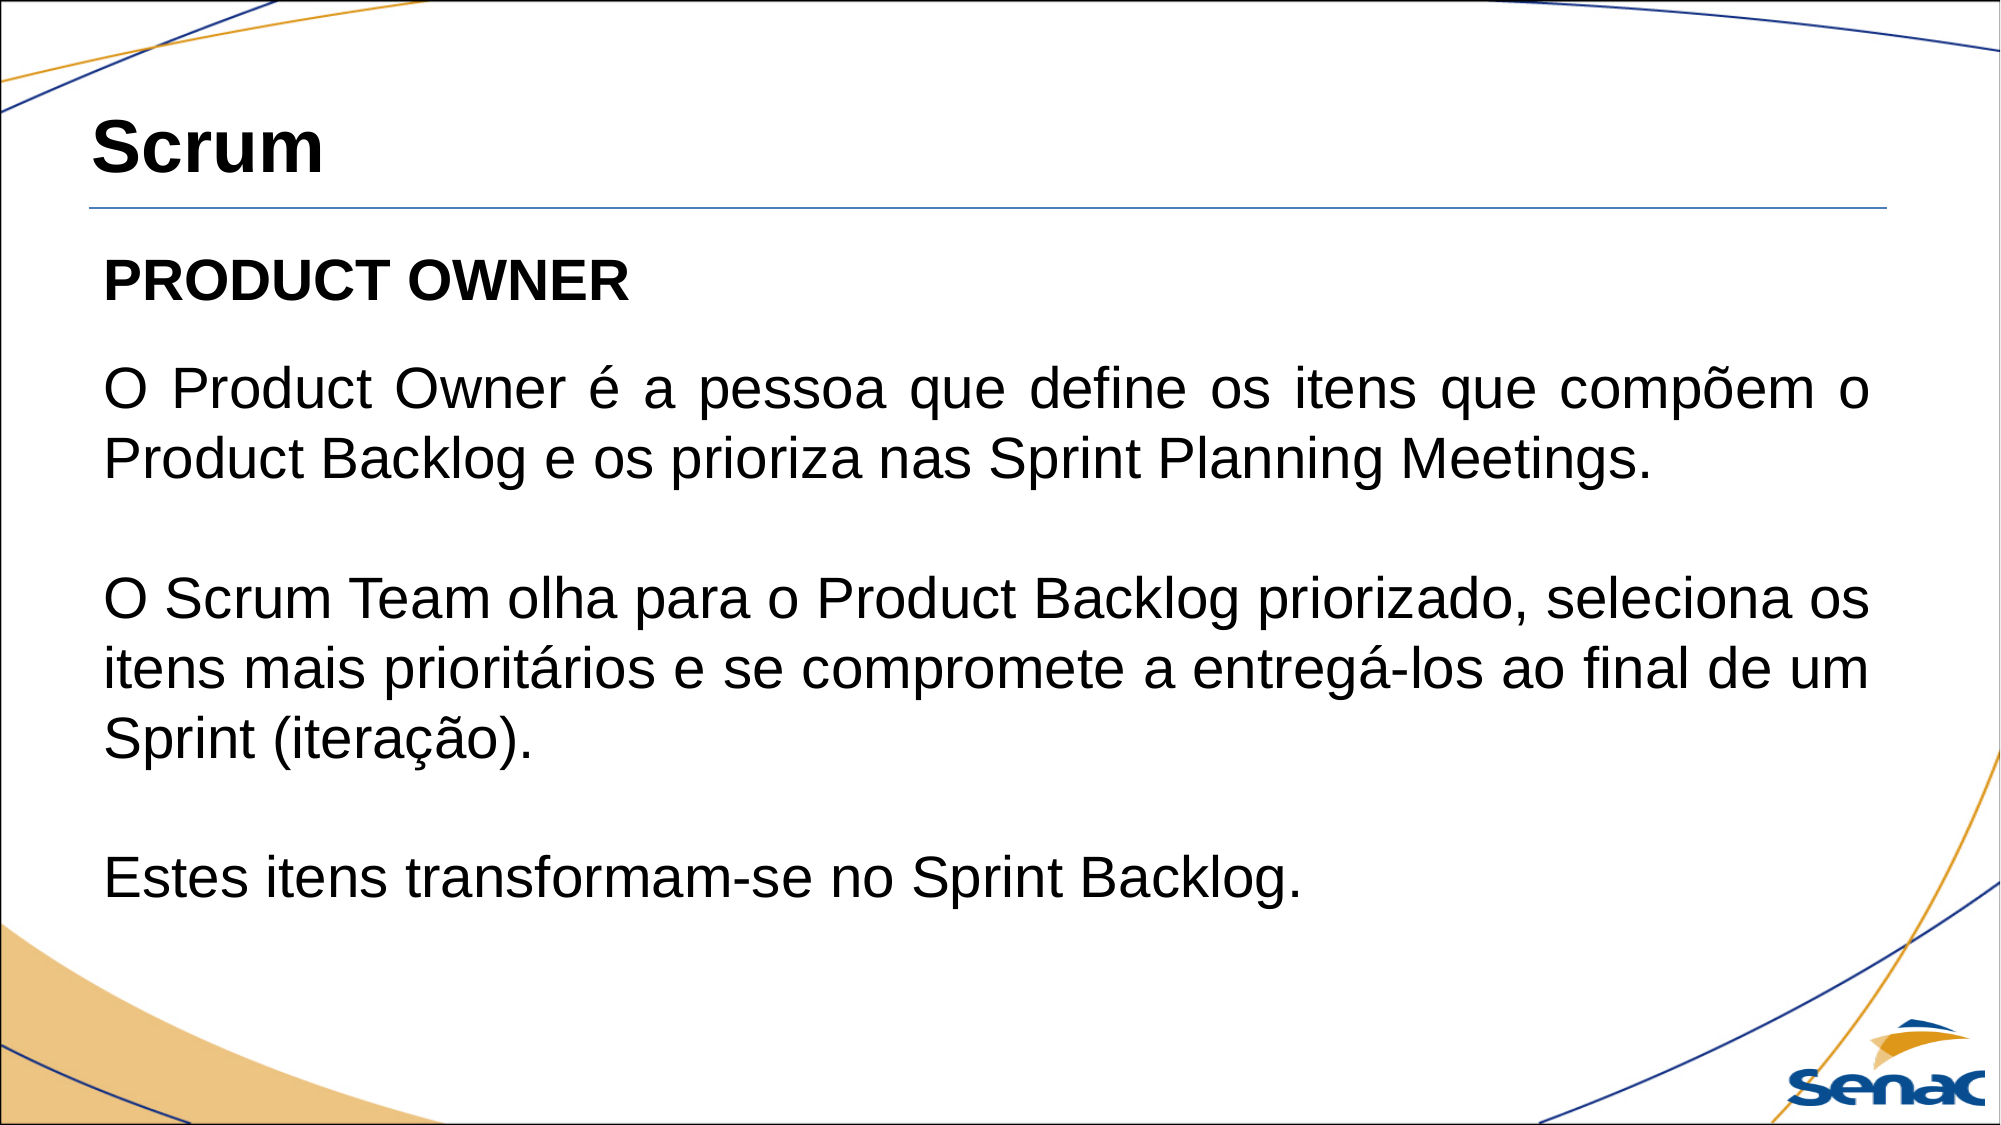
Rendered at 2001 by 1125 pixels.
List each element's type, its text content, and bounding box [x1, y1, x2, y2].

picture [0, 0, 2001, 1125]
text_box PRODUCT OWNER O Product Owner é a pessoa que define os itens que compõem o Product Backlog e os prioriza nas Sprint Planning Meetings. O Scrum Team olha para o Product Backlog priorizado, seleciona os itens mais prioritários e se compromete a entregá-los ao final de um Sprint (iteração). Estes itens transformam-se no Sprint Backlog. [88, 234, 1888, 917]
text_box Scrum [76, 89, 1888, 197]
